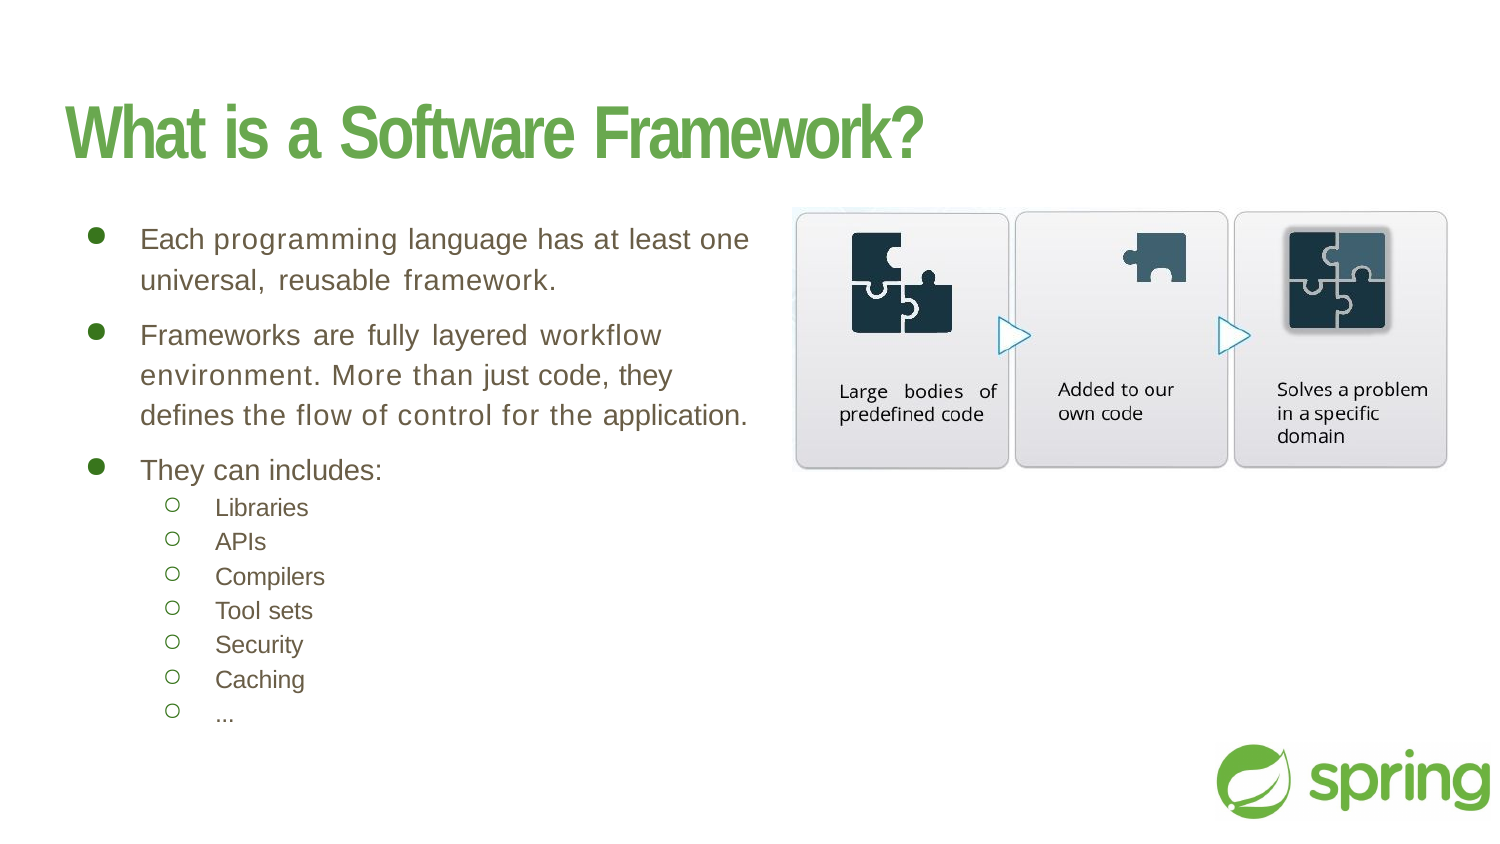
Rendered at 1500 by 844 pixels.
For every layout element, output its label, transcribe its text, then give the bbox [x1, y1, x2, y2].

picture [792, 207, 1450, 473]
title What is a Software Framework? [63, 81, 1188, 225]
text_box Each programming language has at least one universal, reusable framework. Frameworks are fully layered workflow environment. More than just code, they defines the flow of control for the application. They can includes: Libraries APIs Compilers Tool sets Security Caching ... [82, 212, 763, 728]
picture [1215, 742, 1491, 821]
